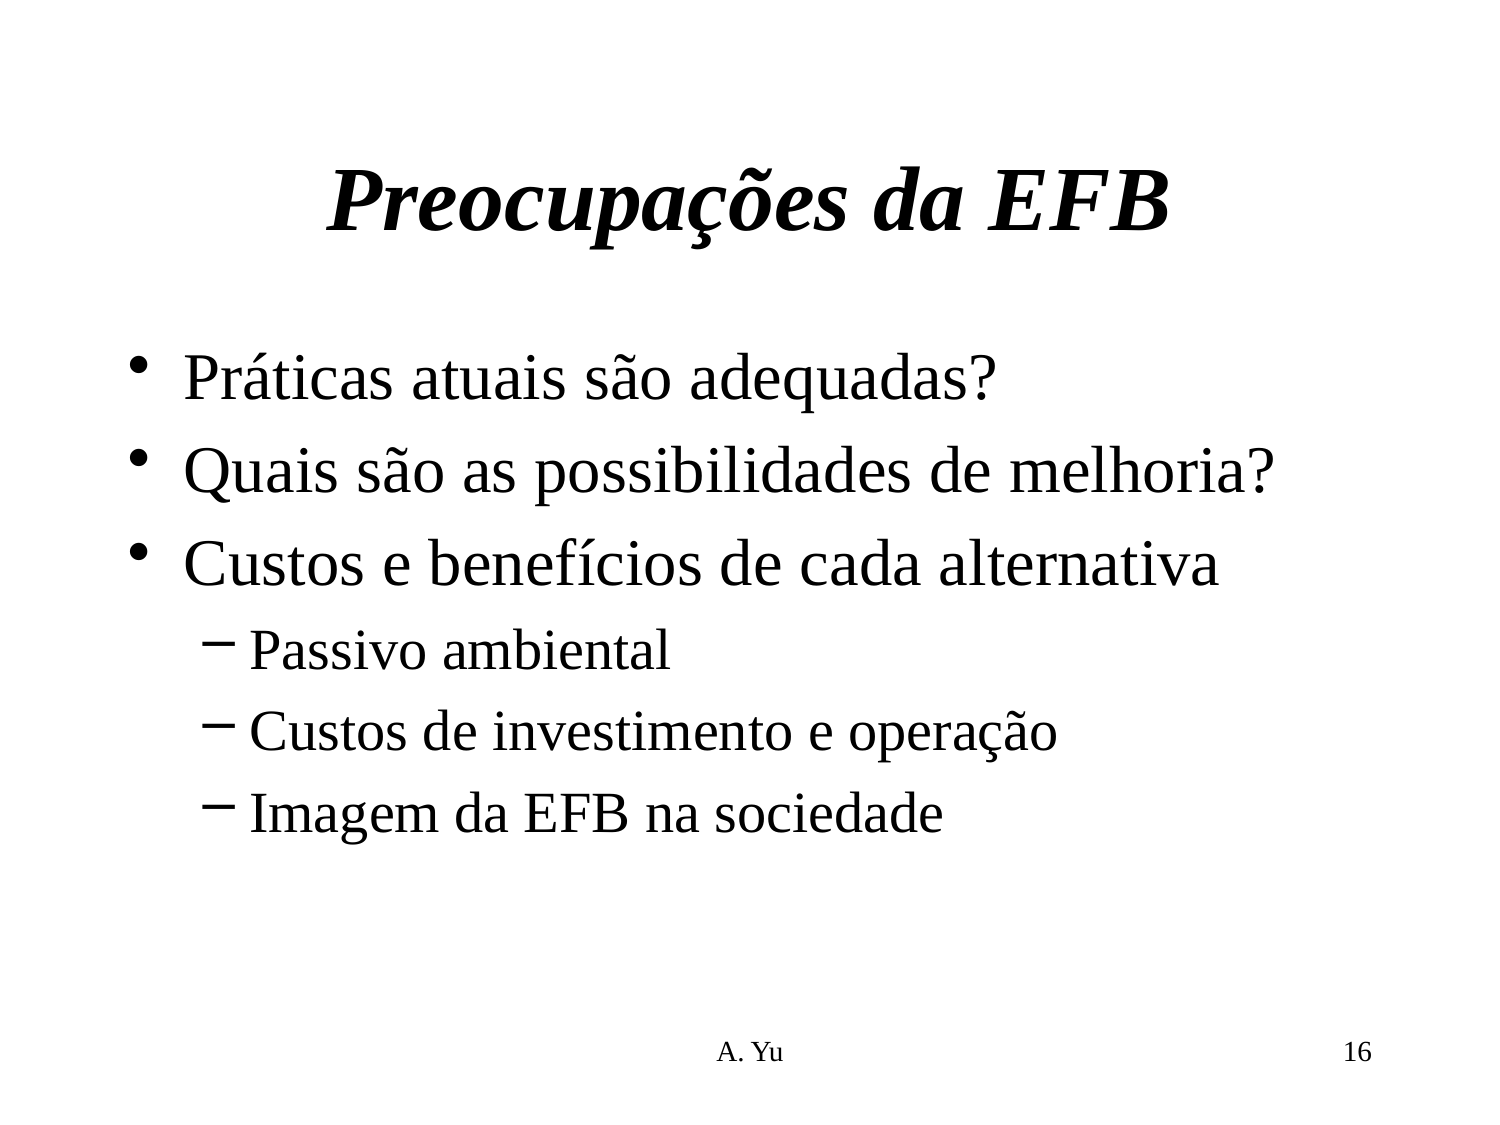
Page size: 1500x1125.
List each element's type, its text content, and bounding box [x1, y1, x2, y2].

title Preocupações da EFB [112, 99, 1388, 288]
slide_number 16 [1074, 1024, 1388, 1101]
footer A. Yu [512, 1024, 988, 1101]
list Práticas atuais são adequadas? Quais são as possibilidades de melhoria? Custos e benefícios de cada alternativa Passivo ambiental Custos de investimento e operação Imagem da EFB na sociedade [112, 324, 1388, 1001]
